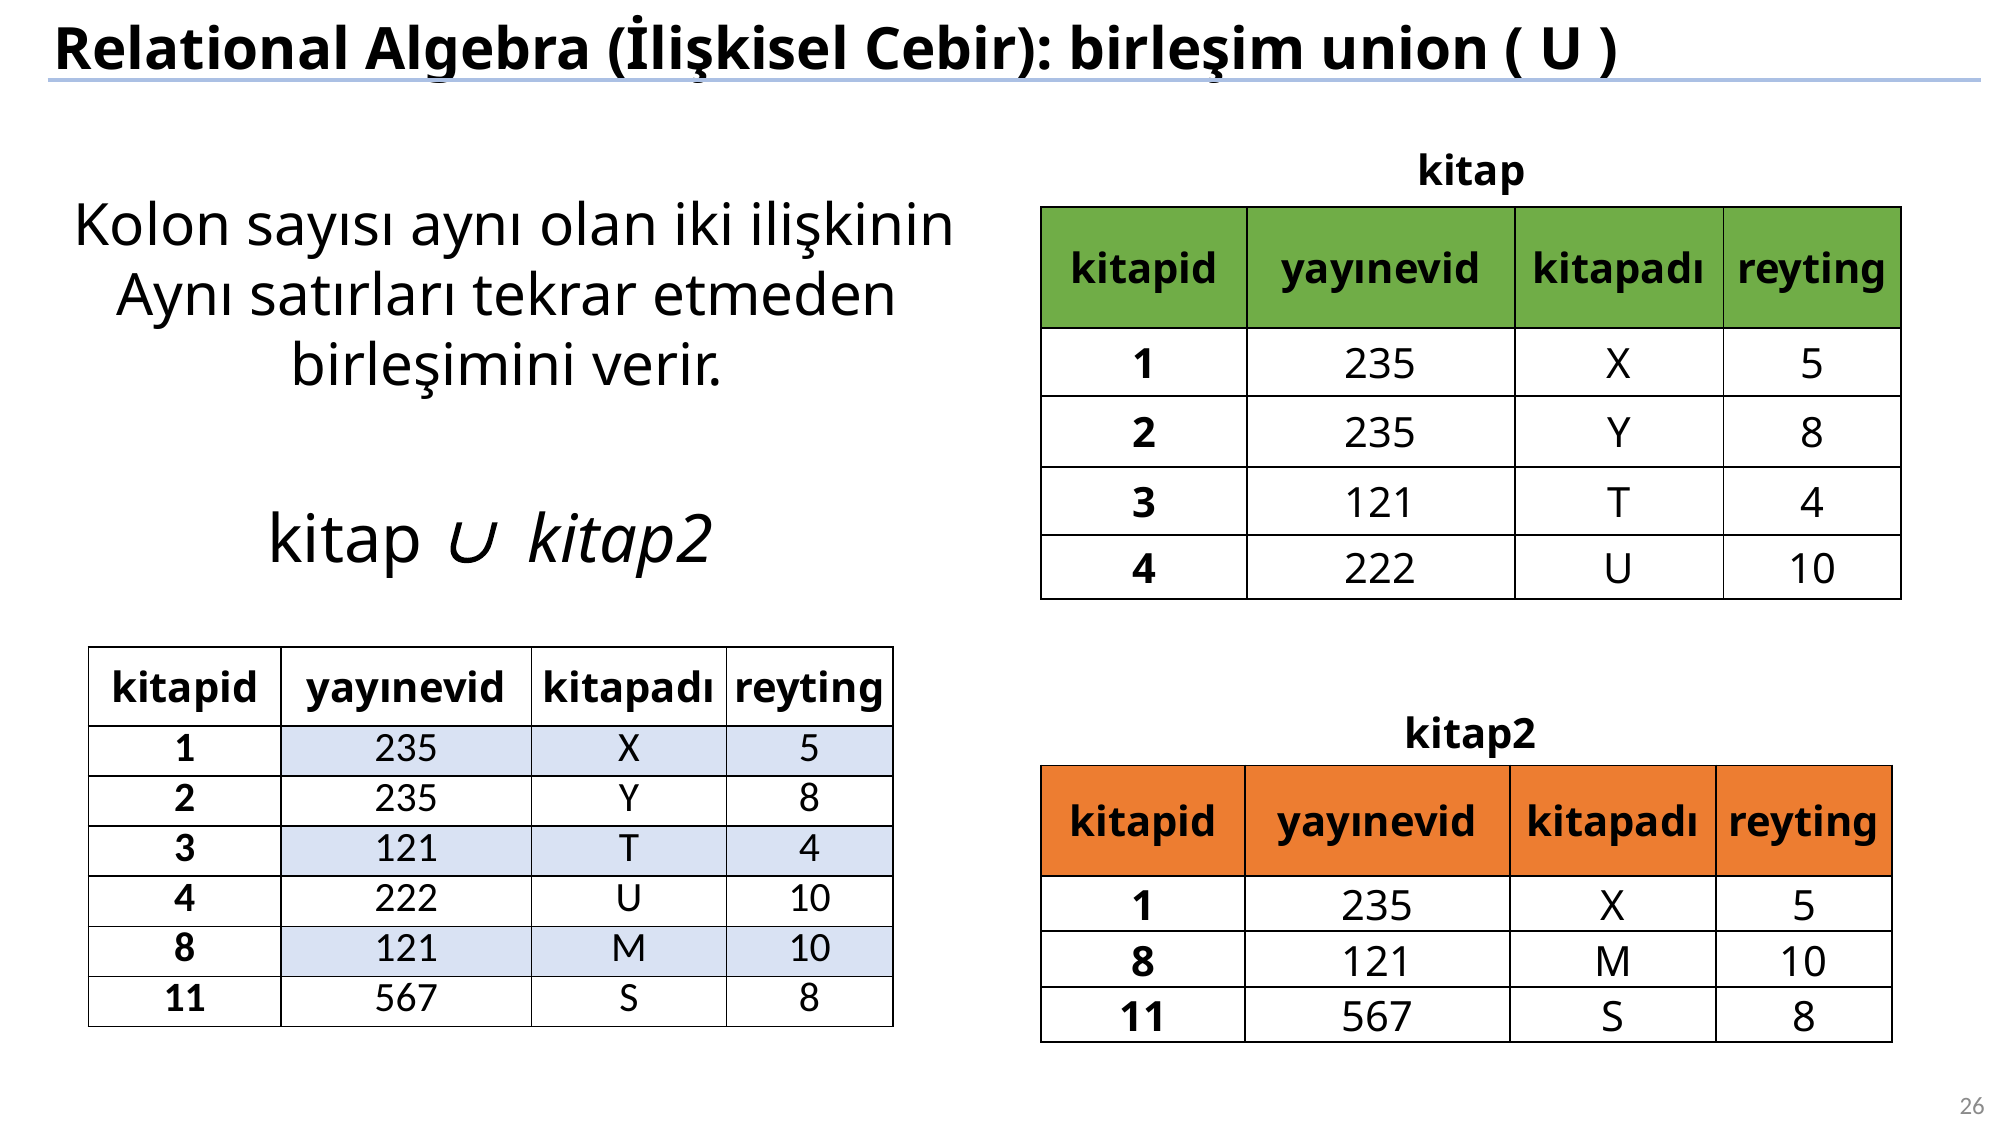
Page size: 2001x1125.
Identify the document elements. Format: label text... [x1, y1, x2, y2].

table_cell U [532, 877, 726, 926]
table_cell 11 [89, 977, 280, 1026]
table_cell S [1511, 988, 1715, 1041]
table_header kitapid [89, 648, 280, 725]
table_cell 235 [282, 727, 531, 775]
table_cell Y [532, 777, 726, 825]
table_cell 121 [1248, 468, 1514, 534]
table_header kitapadı [1511, 766, 1715, 875]
table_cell 1 [1042, 877, 1244, 930]
table_cell 10 [727, 877, 892, 926]
table_cell 5 [727, 727, 892, 775]
table_cell 4 [727, 827, 892, 875]
table_header reyting [1724, 208, 1900, 327]
table_cell T [532, 827, 726, 875]
slide_number 26 [1550, 1084, 2000, 1125]
table_cell X [1516, 329, 1723, 395]
table_header yayınevid [1248, 208, 1514, 327]
table_header kitapadı [532, 648, 726, 725]
table_cell 8 [727, 777, 892, 825]
table_header reyting [727, 648, 892, 725]
table_cell 567 [282, 977, 531, 1026]
table_cell 1 [89, 727, 280, 775]
table_cell 4 [89, 877, 280, 926]
table_header yayınevid [1246, 766, 1509, 875]
table_cell 2 [89, 777, 280, 825]
table_cell 8 [1717, 988, 1891, 1041]
table_cell 3 [89, 827, 280, 875]
table_cell 5 [1724, 329, 1900, 395]
table_cell 2 [1042, 397, 1246, 466]
table_header kitapid [1042, 766, 1244, 875]
table_header reyting [1717, 766, 1891, 875]
text_box Relational Algebra (İlişkisel Cebir): birleşim union ( U ) [38, 6, 1808, 96]
table_cell 8 [1042, 932, 1244, 986]
table_cell 222 [282, 877, 531, 926]
table_cell 121 [282, 927, 531, 976]
table_cell 121 [282, 827, 531, 875]
table_cell 1 [1042, 329, 1246, 395]
table_header kitapid [1042, 208, 1246, 327]
table_cell X [532, 727, 726, 775]
table_cell 8 [1724, 397, 1900, 466]
table_cell 8 [89, 927, 280, 976]
table_cell 11 [1042, 988, 1244, 1041]
text_box Kolon sayısı aynı olan iki ilişkinin Aynı satırları tekrar etmeden birleşimini verir. [59, 179, 971, 405]
table_cell U [1516, 536, 1723, 598]
table_cell 3 [1042, 468, 1246, 534]
table_cell 235 [1248, 329, 1514, 395]
table_cell M [1511, 932, 1715, 986]
table_cell 10 [1717, 932, 1891, 986]
table_header kitapadı [1516, 208, 1723, 327]
text_box kitap  kitap2 [252, 488, 729, 583]
table_cell M [532, 927, 726, 976]
table_cell 10 [1724, 536, 1900, 598]
table_header yayınevid [282, 648, 531, 725]
table_cell 222 [1248, 536, 1514, 598]
table_cell 121 [1246, 932, 1509, 986]
table_cell 8 [727, 977, 892, 1026]
table_cell 5 [1717, 877, 1891, 930]
table_cell Y [1516, 397, 1723, 466]
table_cell 235 [282, 777, 531, 825]
table_cell 567 [1246, 988, 1509, 1041]
table_cell 10 [727, 927, 892, 976]
text_box kitap2 [1389, 699, 1552, 765]
table_cell 4 [1724, 468, 1900, 534]
table_cell X [1511, 877, 1715, 930]
table_cell 235 [1246, 877, 1509, 930]
table_cell T [1516, 468, 1723, 534]
table_cell 4 [1042, 536, 1246, 598]
table_cell S [532, 977, 726, 1026]
table_cell 235 [1248, 397, 1514, 466]
text_box kitap [1402, 135, 1541, 201]
